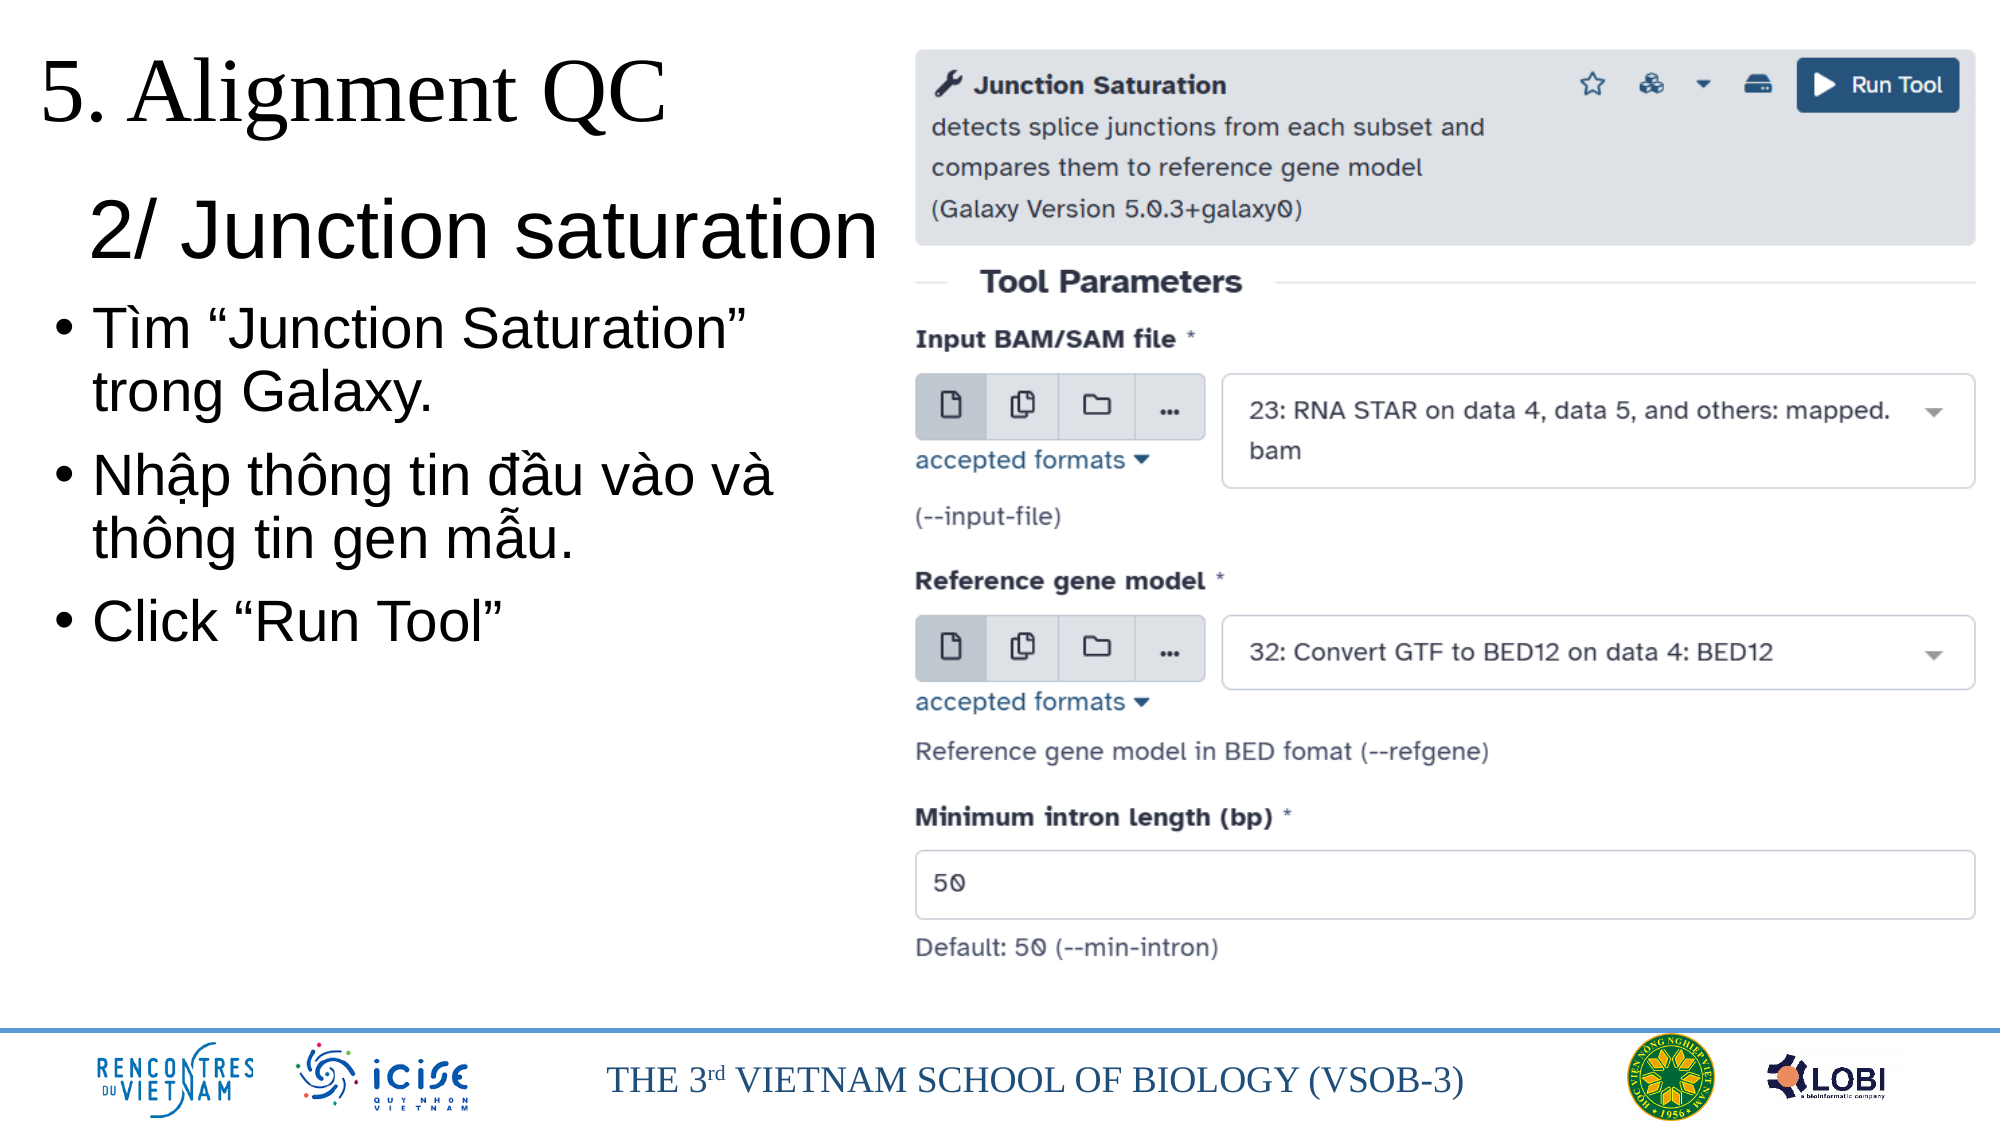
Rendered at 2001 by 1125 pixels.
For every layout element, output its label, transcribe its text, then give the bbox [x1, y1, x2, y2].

text_box 2/ Junction saturation [73, 190, 889, 273]
picture [1754, 1033, 1911, 1122]
picture [97, 1035, 254, 1123]
text_box 5. Alignment QC [24, 19, 1750, 164]
picture [1627, 1033, 1715, 1121]
picture [894, 30, 2000, 988]
text_box Tìm “Junction Saturation” trong Galaxy. Nhập thông tin đầu vào và thông tin gen mẫu. Click “Run Tool” [39, 291, 814, 1005]
picture [264, 1034, 498, 1123]
